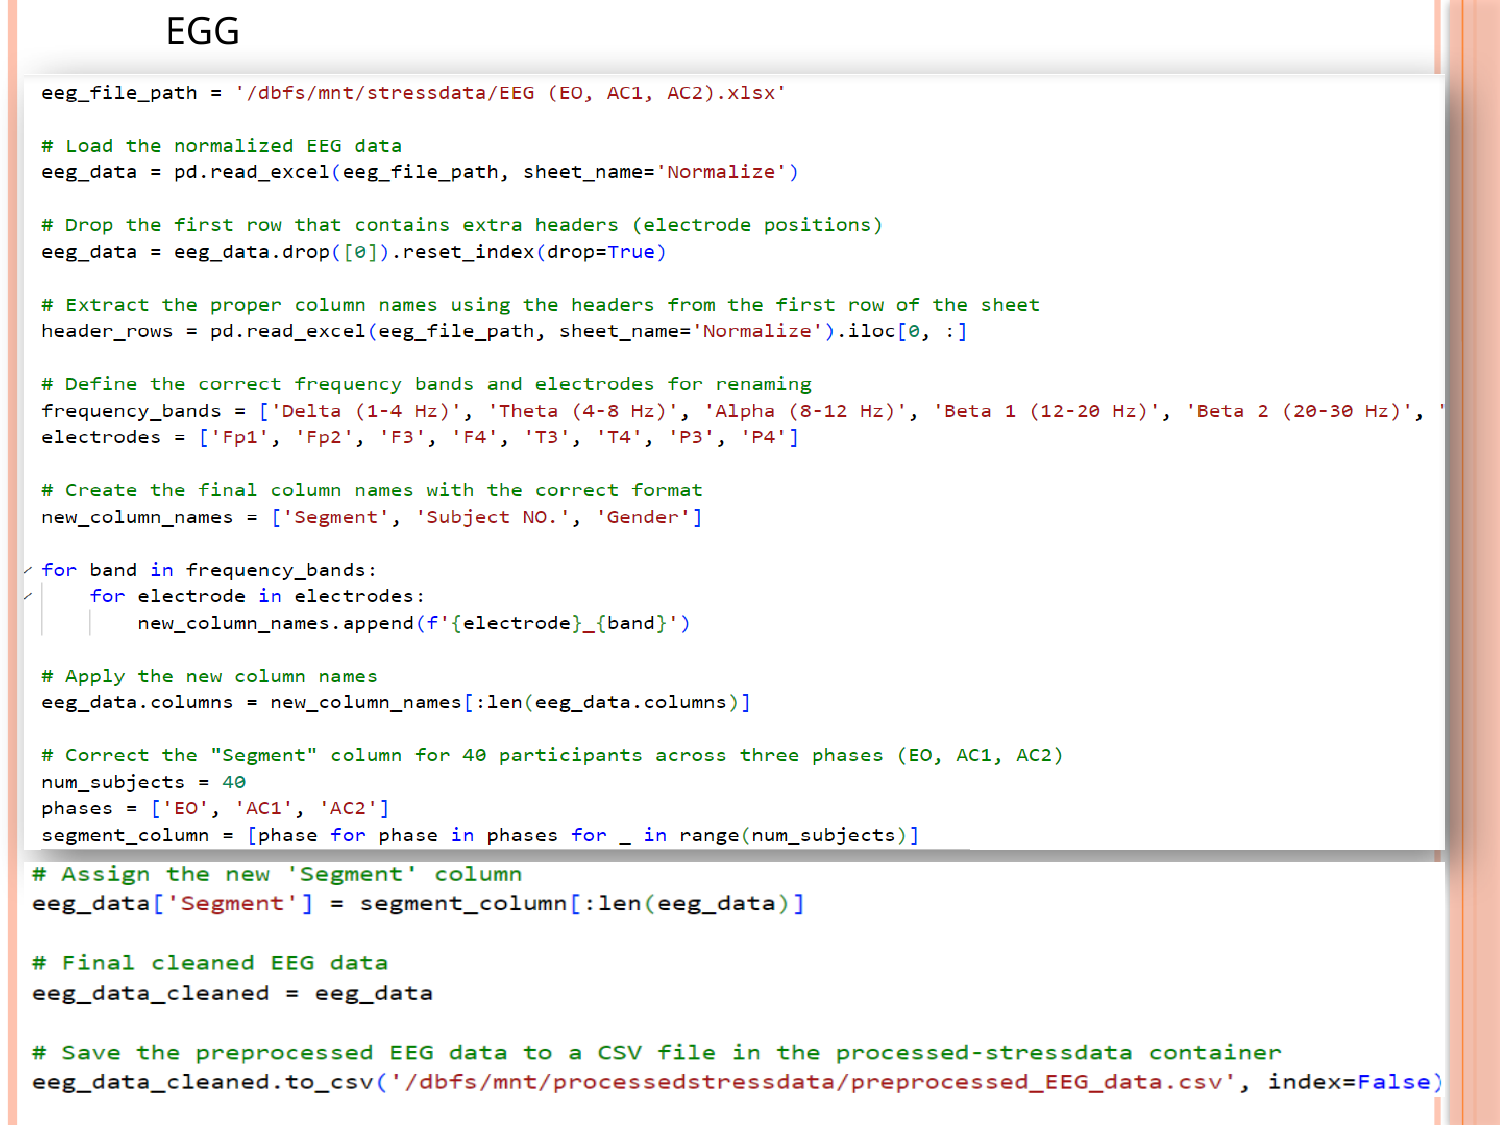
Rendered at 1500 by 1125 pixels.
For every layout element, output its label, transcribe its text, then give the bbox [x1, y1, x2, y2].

picture [24, 74, 1446, 851]
text_box EGG [150, 0, 256, 57]
picture [24, 861, 1446, 1098]
